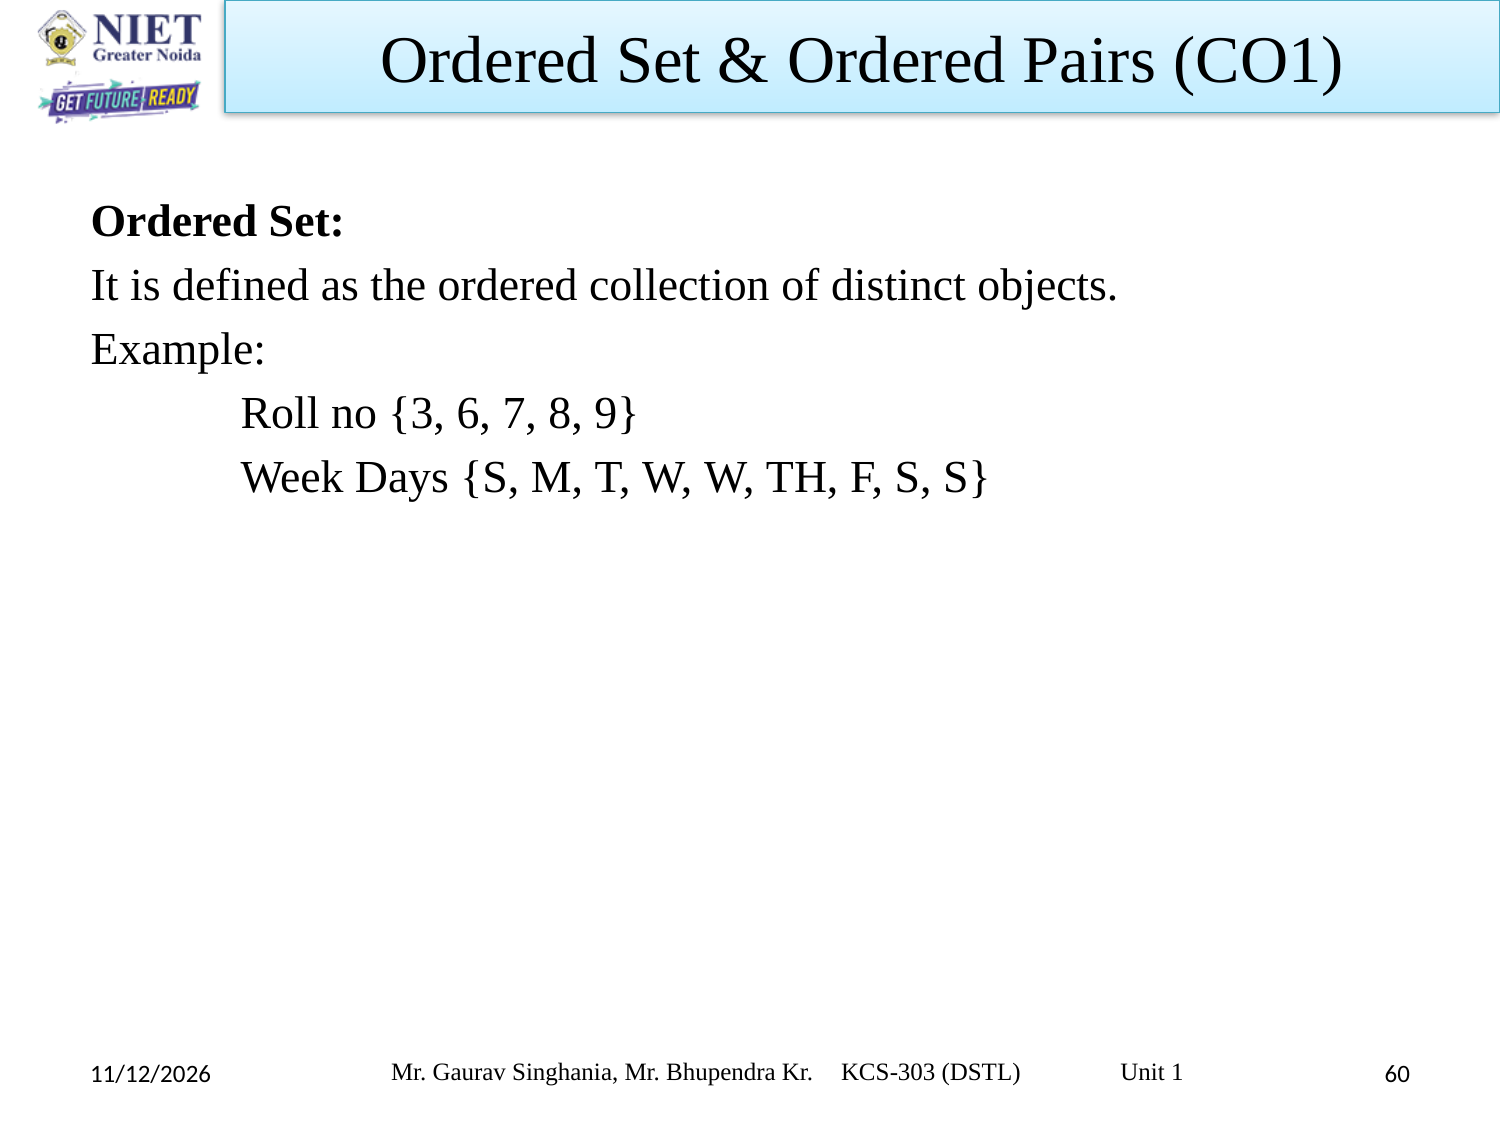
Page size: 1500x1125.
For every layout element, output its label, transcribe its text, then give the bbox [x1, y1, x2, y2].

slide_number 60 [1074, 1042, 1425, 1103]
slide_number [75, 1042, 425, 1103]
picture [0, 0, 238, 135]
text_box Ordered Set & Ordered Pairs (CO1) [238, 0, 1500, 113]
footer Mr. Gaurav Singhania, Mr. Bhupendra Kr. KCS-303 (DSTL) Unit 1 [375, 1040, 1200, 1100]
list Ordered Set: It is defined as the ordered collection of distinct objects. Example: Roll no {3, 6, 7, 8, 9} Week Days {S, M, T, W, W, TH, F, S, S} [75, 183, 1426, 1022]
